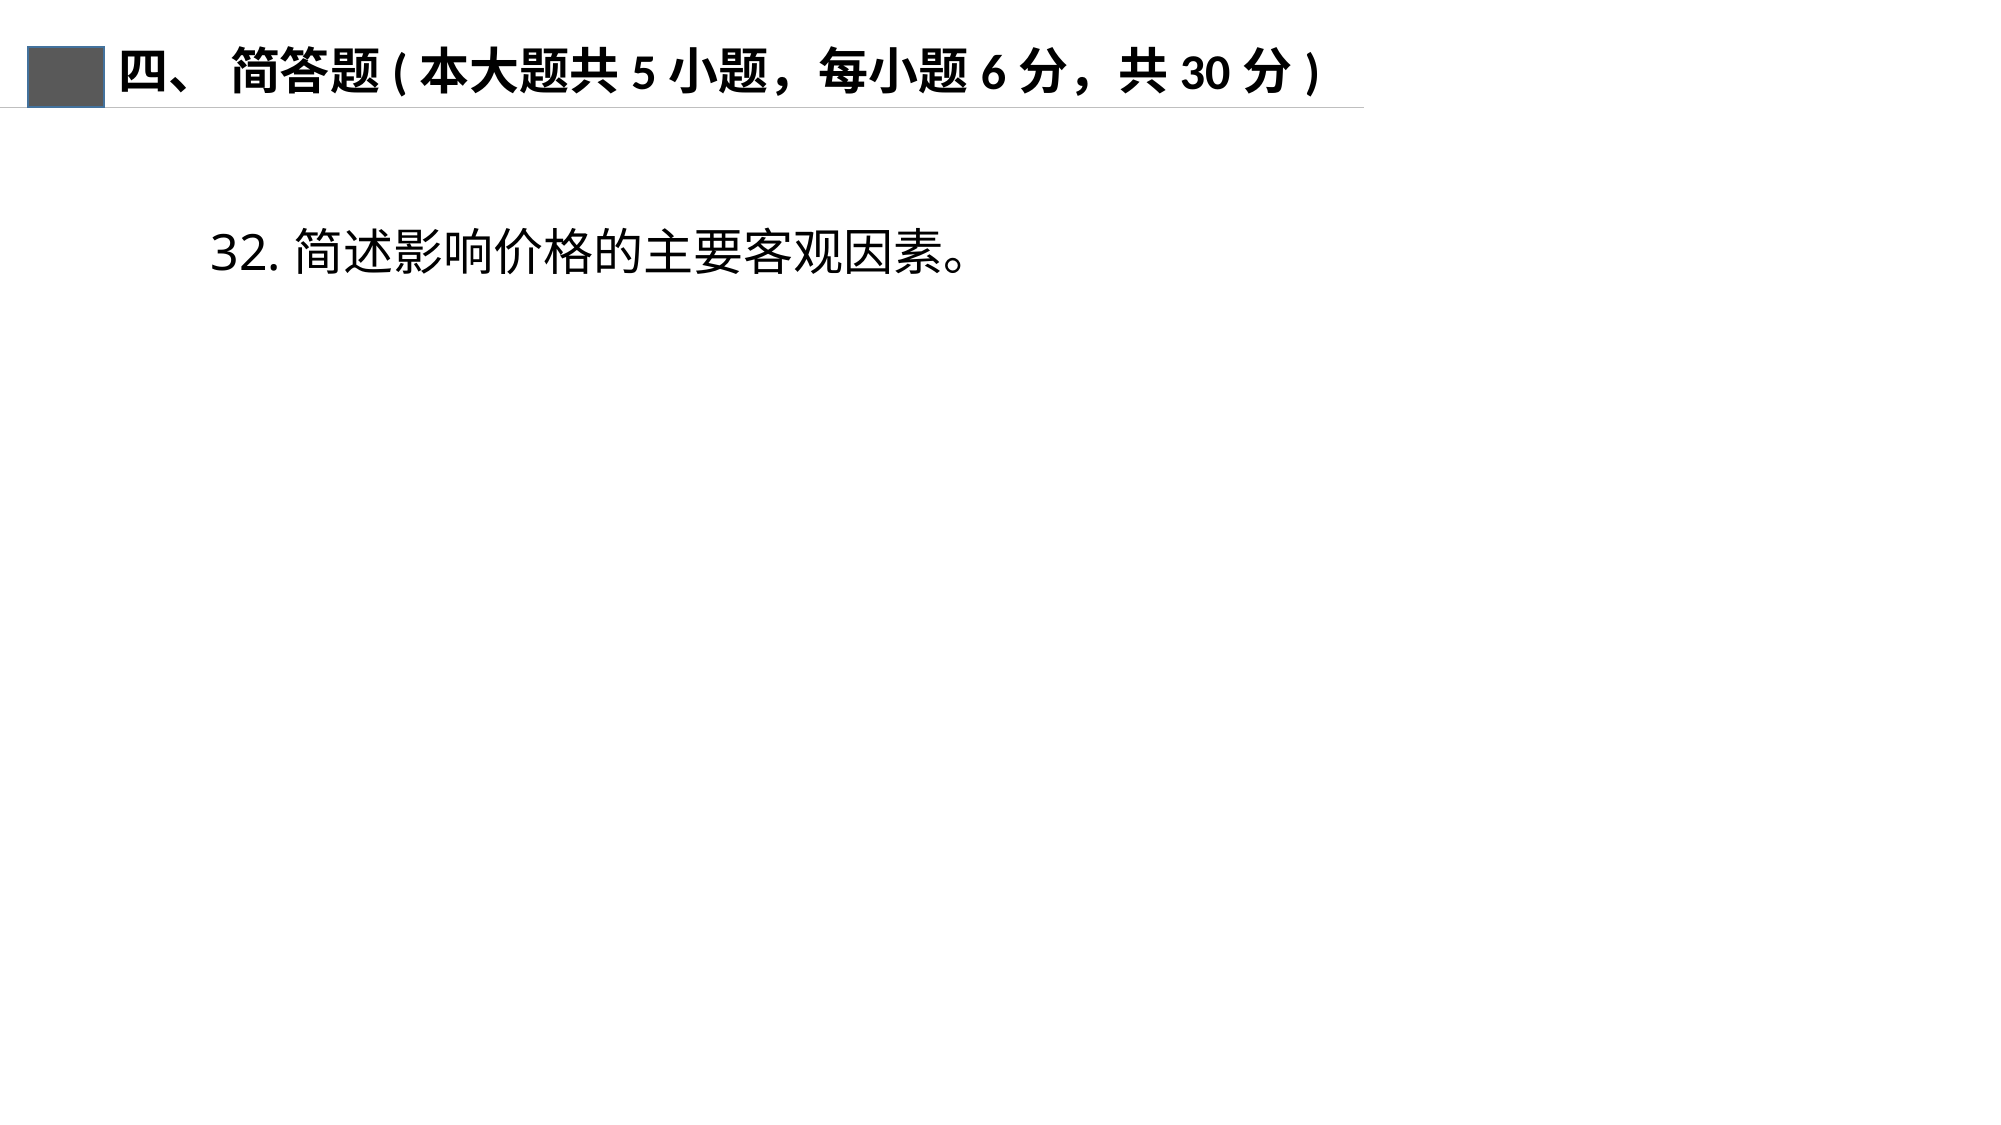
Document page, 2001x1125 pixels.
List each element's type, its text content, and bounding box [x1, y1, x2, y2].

text_box 四、 简答题(本大题共5小题，每小题6分，共30分) [104, 31, 1454, 107]
text_box 32.简述影响价格的主要客观因素。 [195, 183, 1808, 288]
text_box [27, 46, 105, 107]
